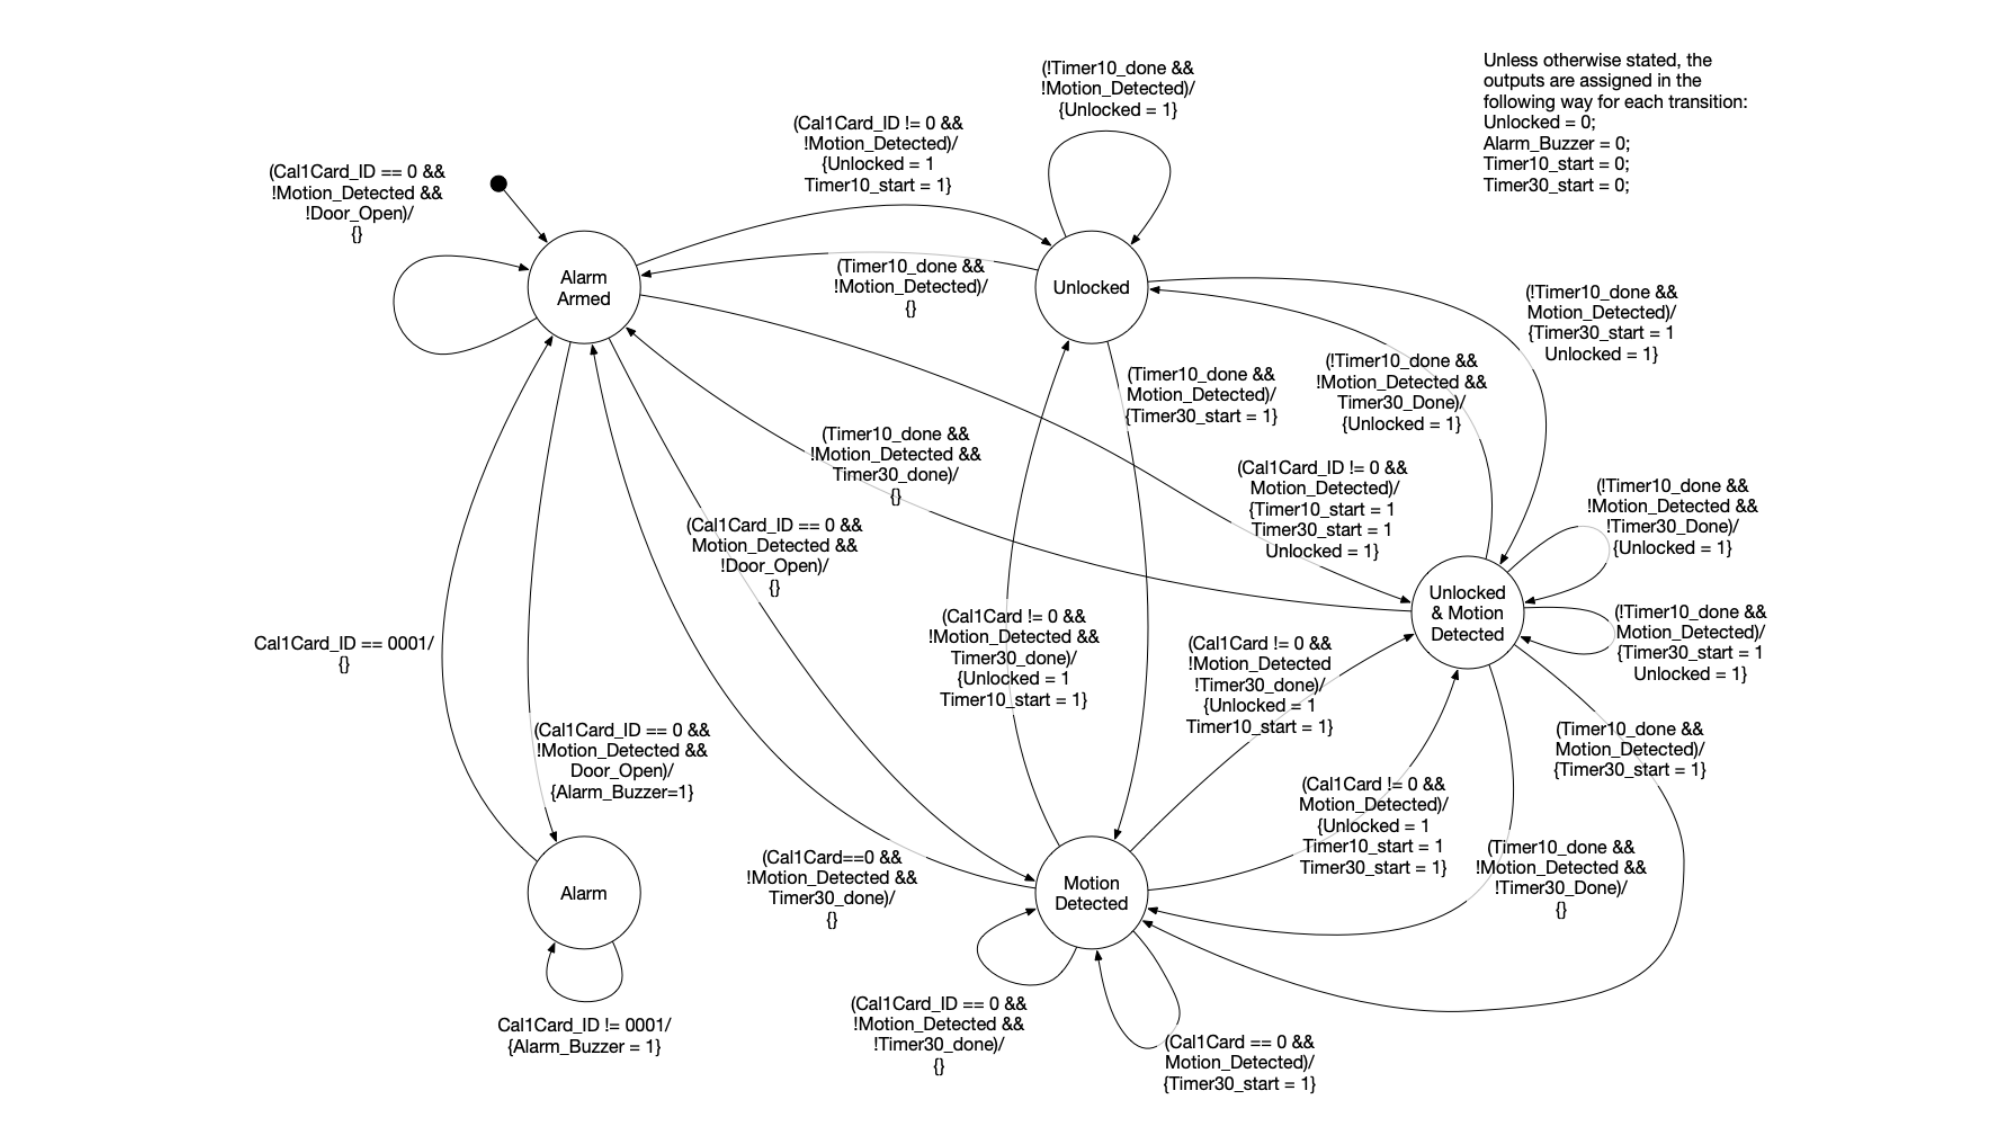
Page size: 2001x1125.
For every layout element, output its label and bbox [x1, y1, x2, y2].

list [235, 27, 1773, 1099]
